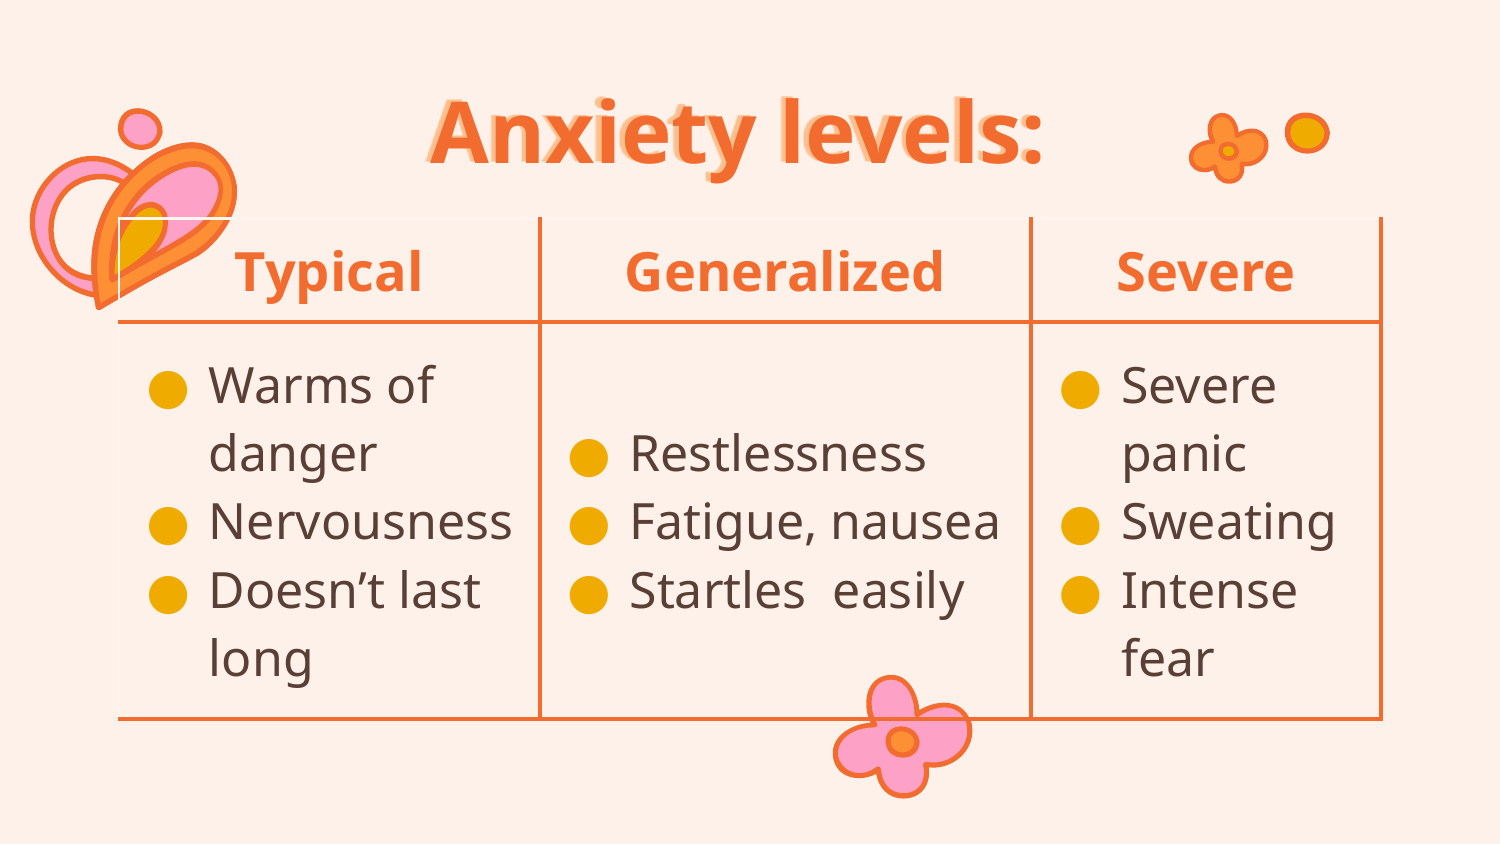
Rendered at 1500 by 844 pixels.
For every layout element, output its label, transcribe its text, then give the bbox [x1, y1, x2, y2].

table_cell Severe panic Sweating Intense fear [1033, 324, 1379, 717]
table_header Typical [120, 220, 538, 320]
title Anxiety levels: [114, 77, 1386, 181]
table_cell Restlessness Fatigue, nausea Startles easily [542, 324, 1029, 717]
table_cell Warms of danger Nervousness Doesn’t last long [120, 324, 538, 717]
table_header Severe [1033, 220, 1379, 320]
table_header Generalized [542, 220, 1029, 320]
